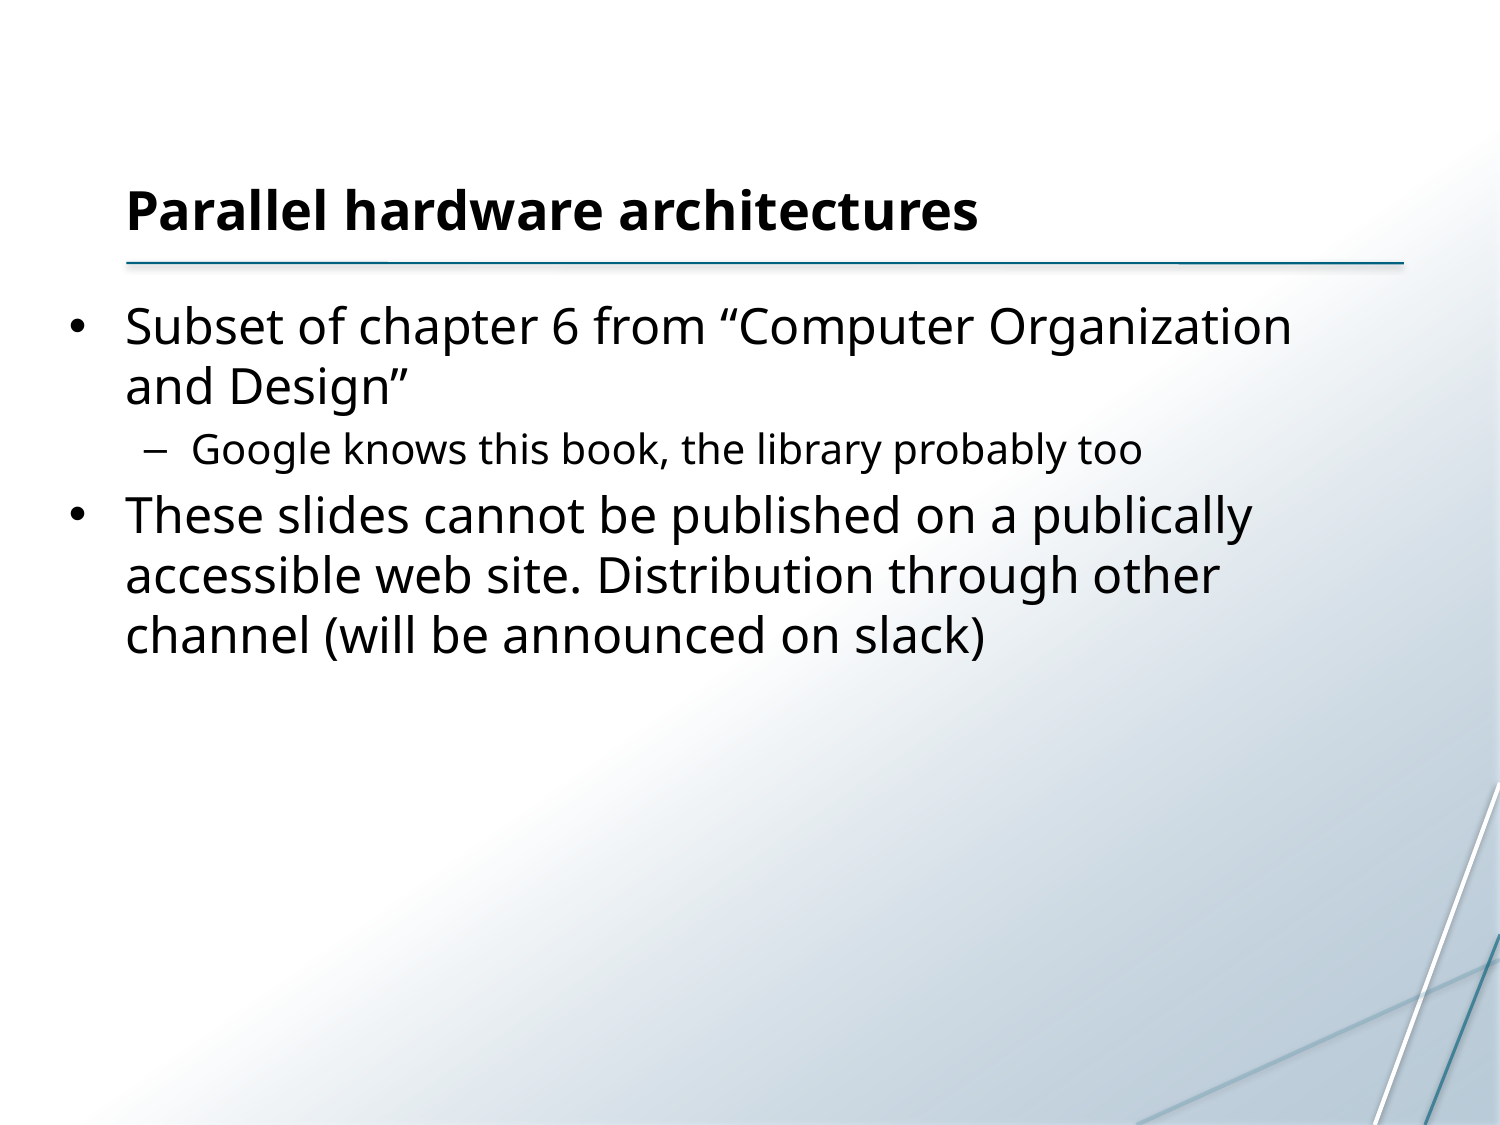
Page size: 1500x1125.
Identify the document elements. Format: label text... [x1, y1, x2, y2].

list Subset of chapter 6 from “Computer Organization and Design” Google knows this book, the library probably too These slides cannot be published on a publically accessible web site. Distribution through other channel (will be announced on slack) [54, 287, 1404, 1005]
title Parallel hardware architectures [109, 49, 1403, 249]
